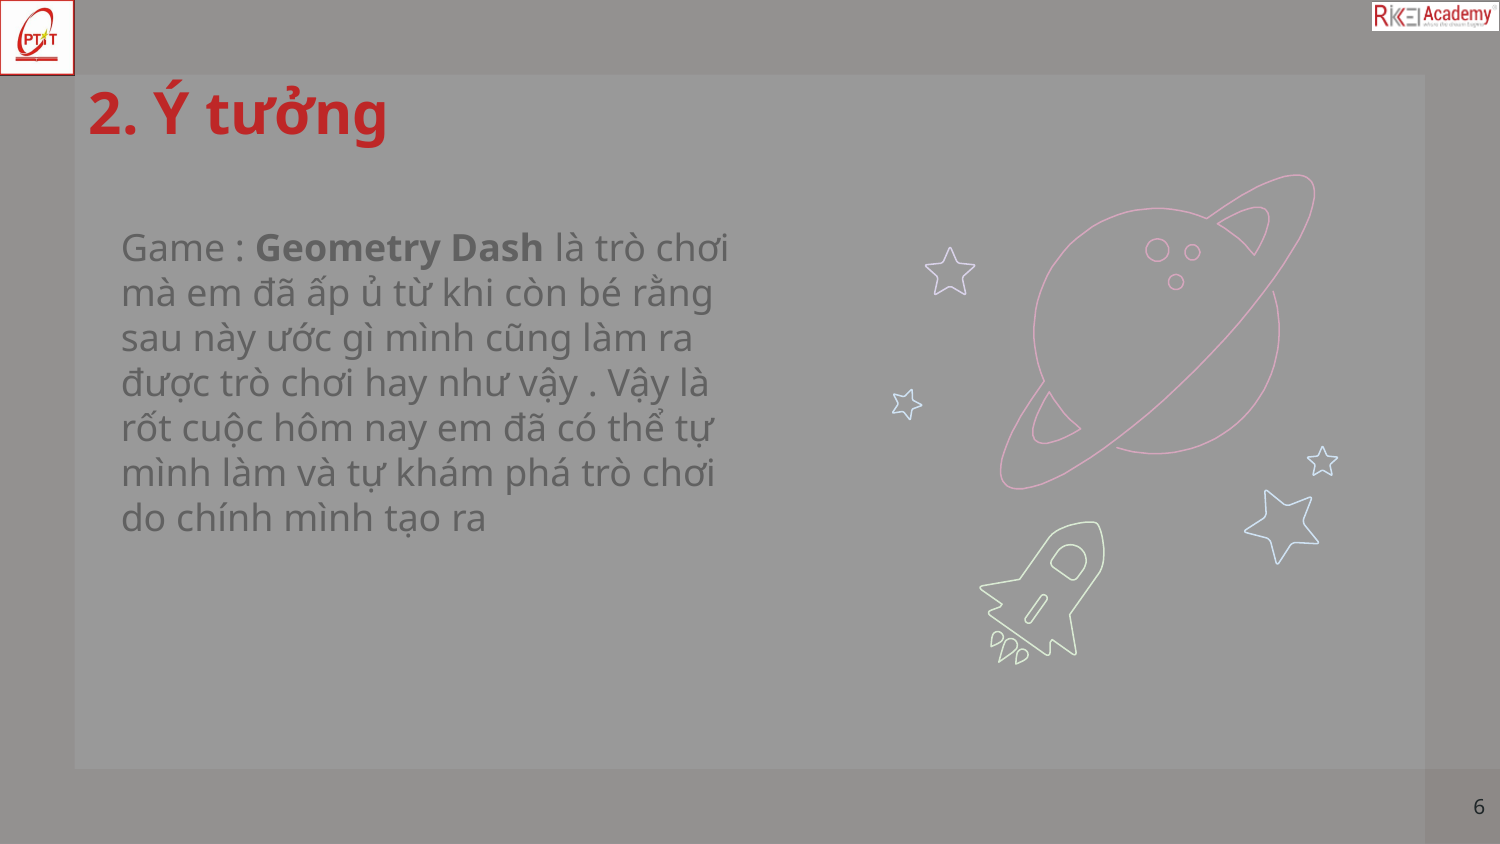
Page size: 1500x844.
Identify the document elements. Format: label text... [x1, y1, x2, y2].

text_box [981, 529, 1112, 659]
picture [0, 0, 75, 76]
text_box Game : Geometry Dash là trò chơi mà em đã ấp ủ từ khi còn bé rằng sau này ước gì mình cũng làm ra được trò chơi hay như vậy . Vậy là rốt cuộc hôm nay em đã có thể tự mình làm và tự khám phá trò chơi do chính mình tạo ra [105, 209, 757, 330]
picture [1365, 0, 1500, 31]
slide_number ‹#› [1425, 769, 1500, 844]
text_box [1000, 174, 1315, 490]
text_box 2. Ý tưởng [73, 68, 566, 162]
